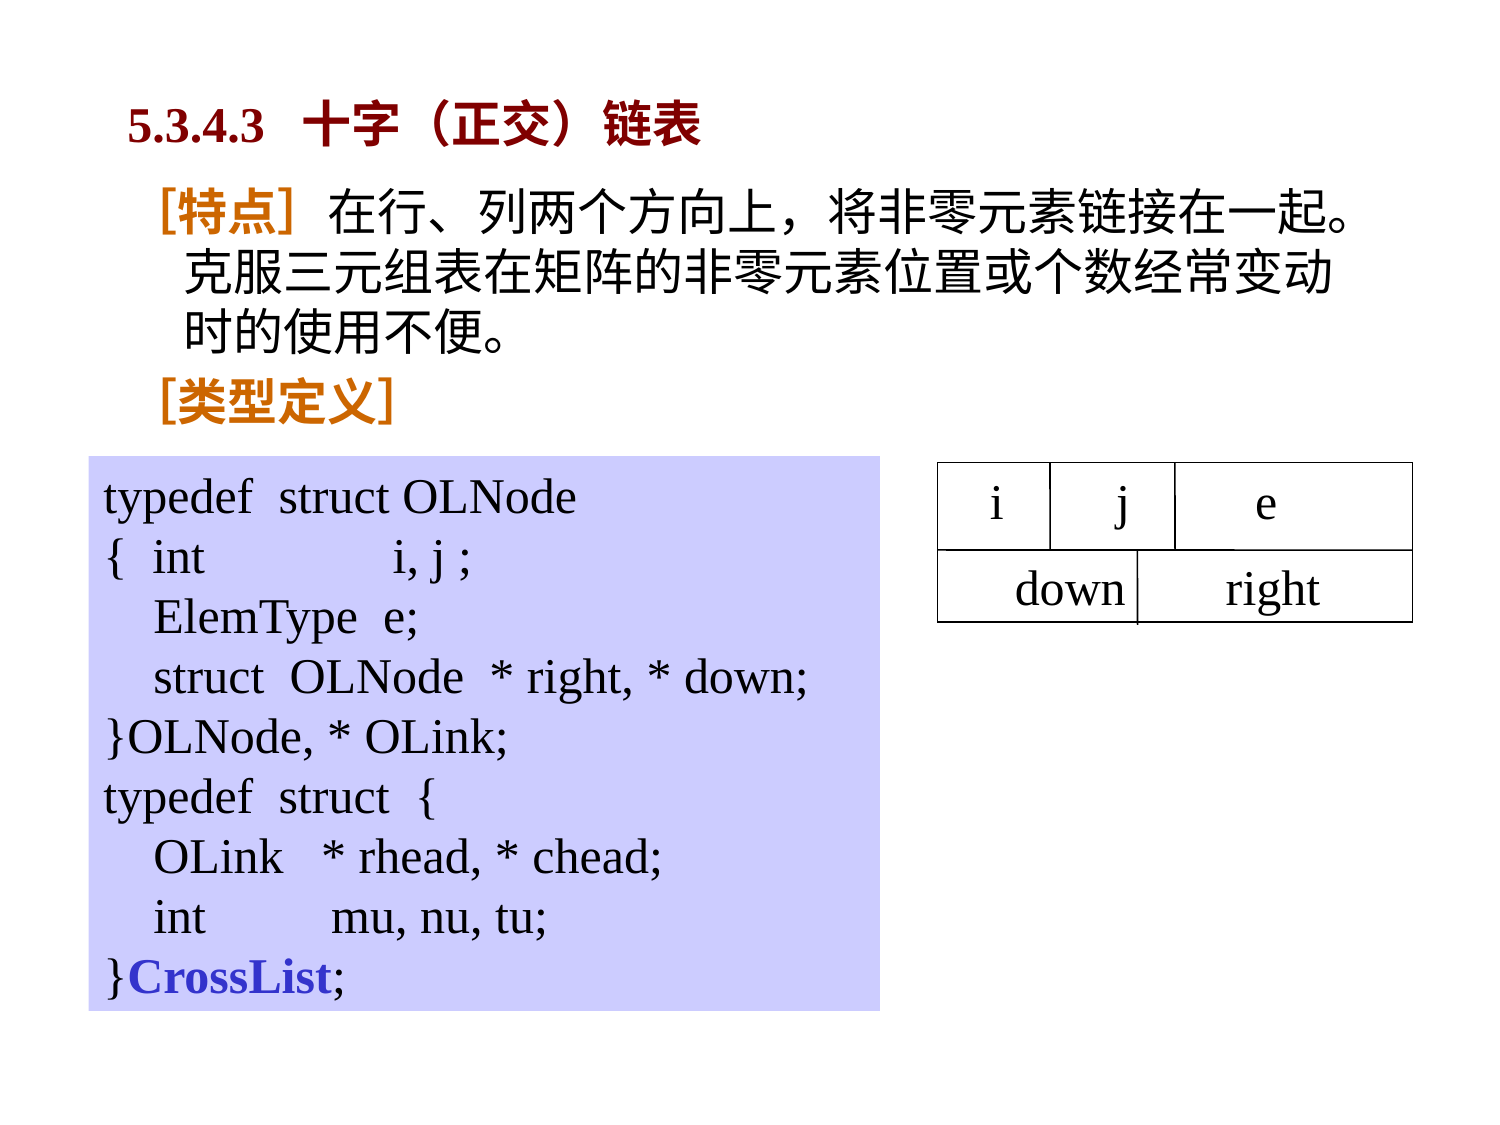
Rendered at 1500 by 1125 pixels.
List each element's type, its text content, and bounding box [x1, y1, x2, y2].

text_box typedef struct OLNode { int i, j ; ElemType e; struct OLNode * right, * down; }OLNode, * OLink; typedef struct { OLink * rhead, * chead; int mu, nu, tu; }CrossList; [88, 456, 880, 1011]
title 5.3.4.3 十字（正交）链表 [112, 66, 1388, 172]
text_box i j e down right [937, 462, 1413, 623]
list ［特点］在行、列两个方向上，将非零元素链接在一起。克服三元组表在矩阵的非零元素位置或个数经常变动时的使用不便。 ［类型定义］ [112, 172, 1388, 997]
